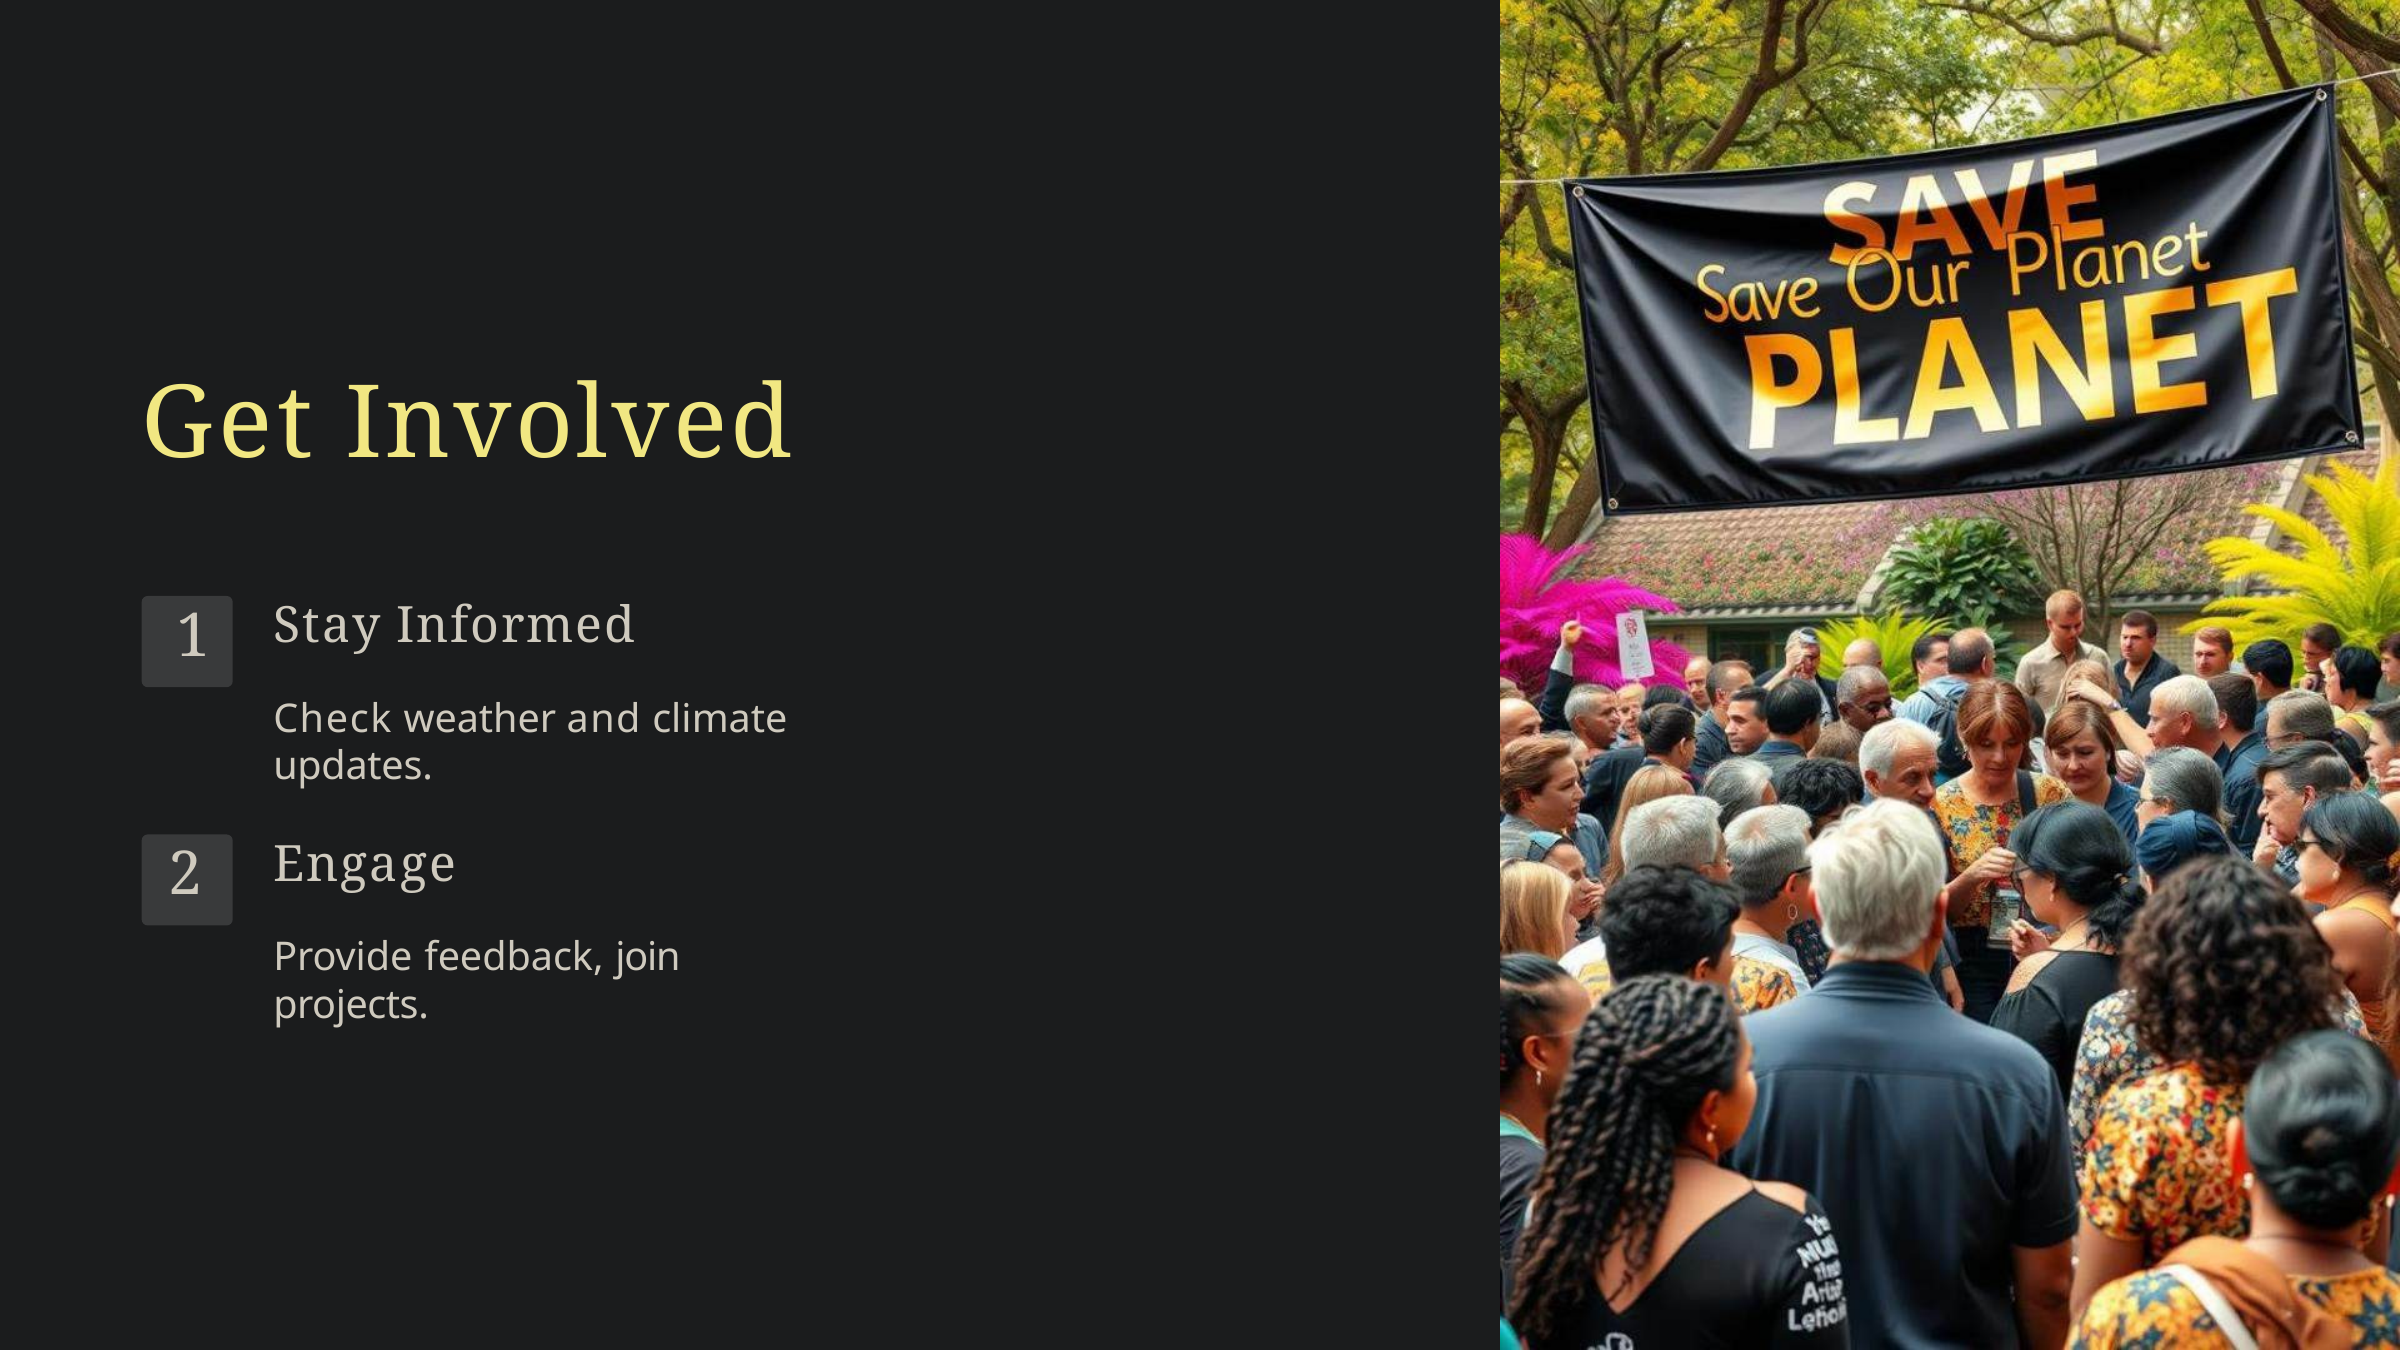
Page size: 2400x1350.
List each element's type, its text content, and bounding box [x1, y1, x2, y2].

text_box [141, 834, 233, 926]
text_box [141, 595, 233, 688]
picture [1499, 0, 2400, 1350]
text_box Stay Informed Check weather and climate updates. [271, 590, 945, 788]
title Get Involved [139, 333, 1494, 583]
text_box Engage Provide feedback, join projects. [271, 828, 847, 1026]
text_box 1 [174, 593, 200, 669]
text_box 2 [166, 832, 208, 907]
